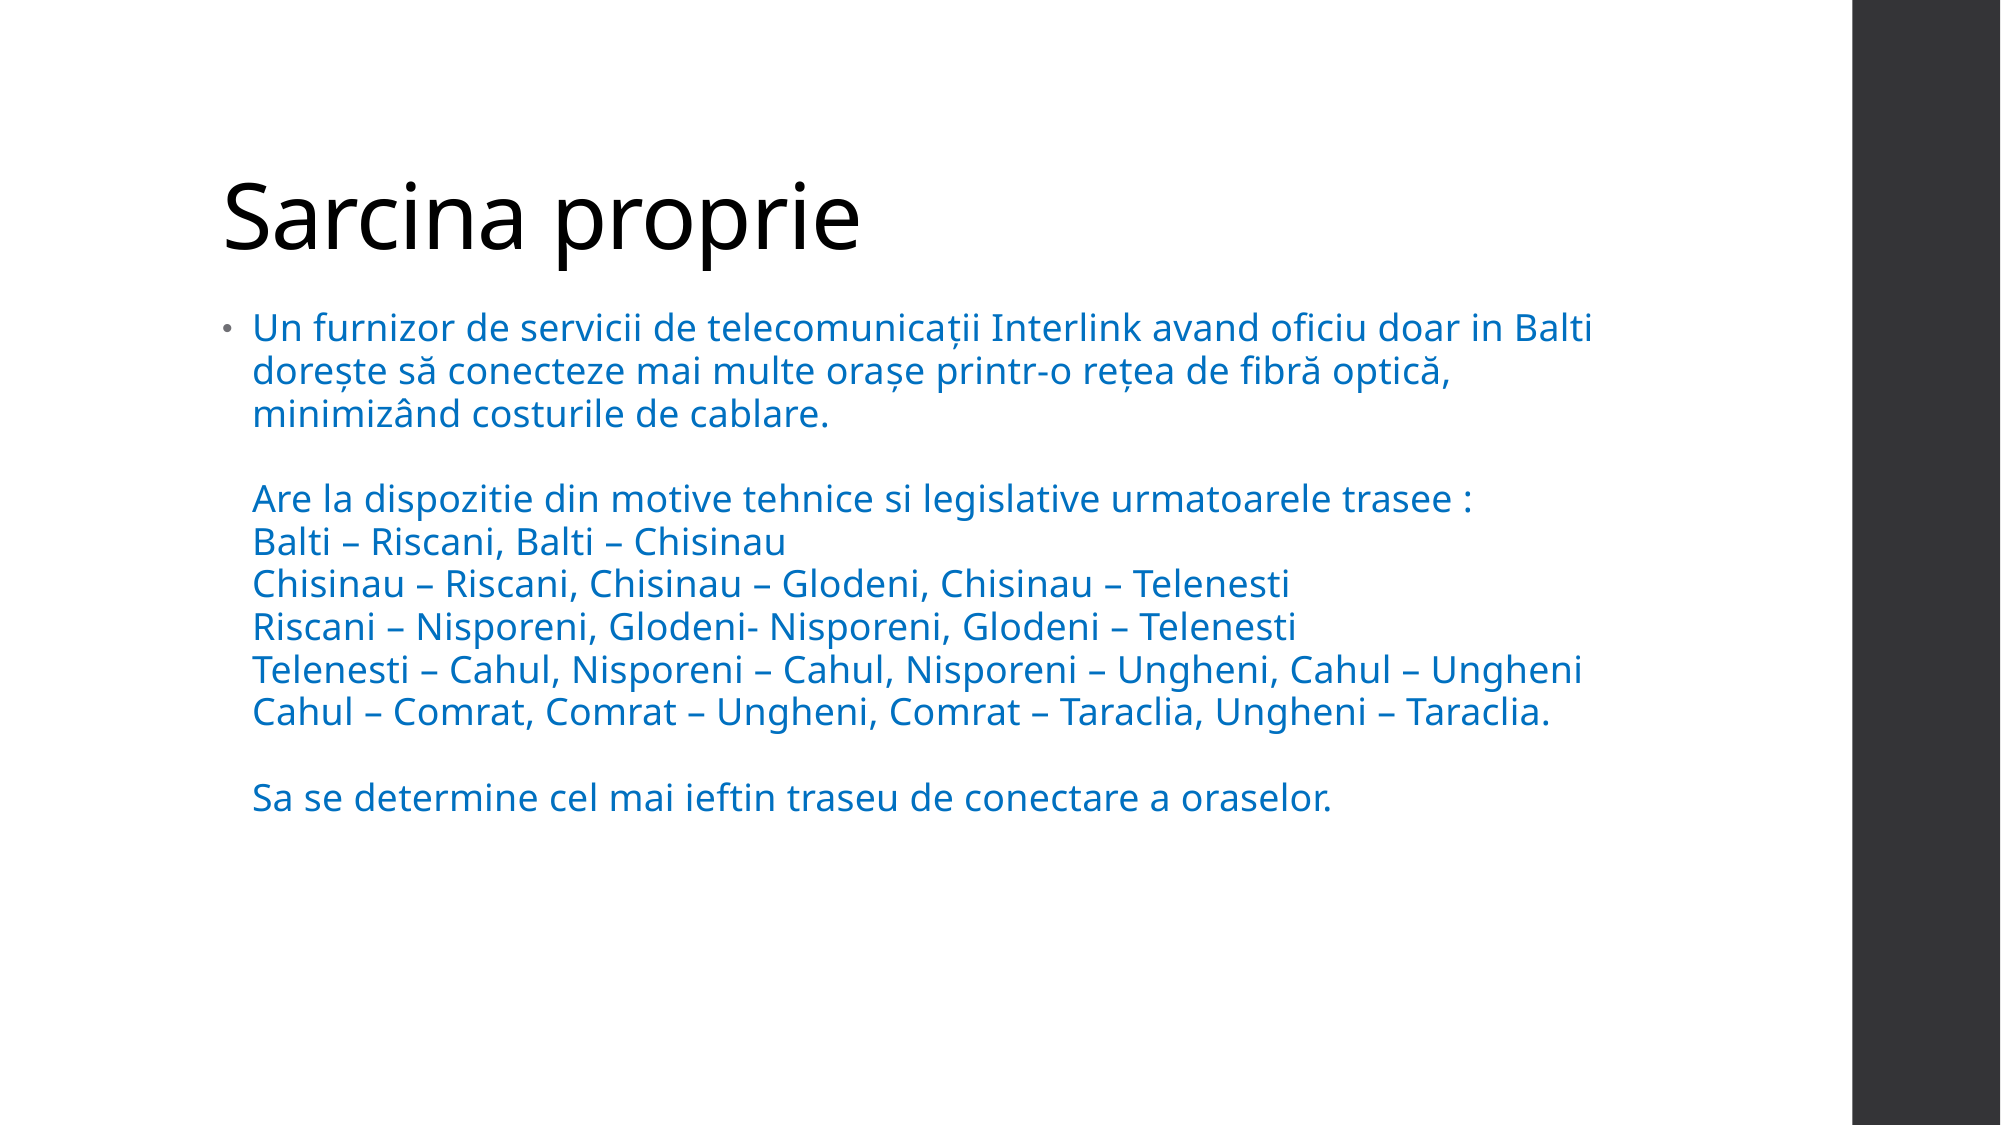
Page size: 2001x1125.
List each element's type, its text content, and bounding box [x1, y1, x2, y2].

title Sarcina proprie [206, 60, 1797, 278]
list Un furnizor de servicii de telecomunicații Interlink avand oficiu doar in Balti dorește să conecteze mai multe orașe printr-o rețea de fibră optică, minimizând costurile de cablare. Are la dispozitie din motive tehnice si legislative urmatoarele trasee : Balti – Riscani, Balti – Chisinau Chisinau – Riscani, Chisinau – Glodeni, Chisinau – Telenesti Riscani – Nisporeni, Glodeni- Nisporeni, Glodeni – Telenesti Telenesti – Cahul, Nisporeni – Cahul, Nisporeni – Ungheni, Cahul – Ungheni Cahul – Comrat, Comrat – Ungheni, Comrat – Taraclia, Ungheni – Taraclia. Sa se determine cel mai ieftin traseu de conectare a oraselor. [206, 299, 1617, 1014]
